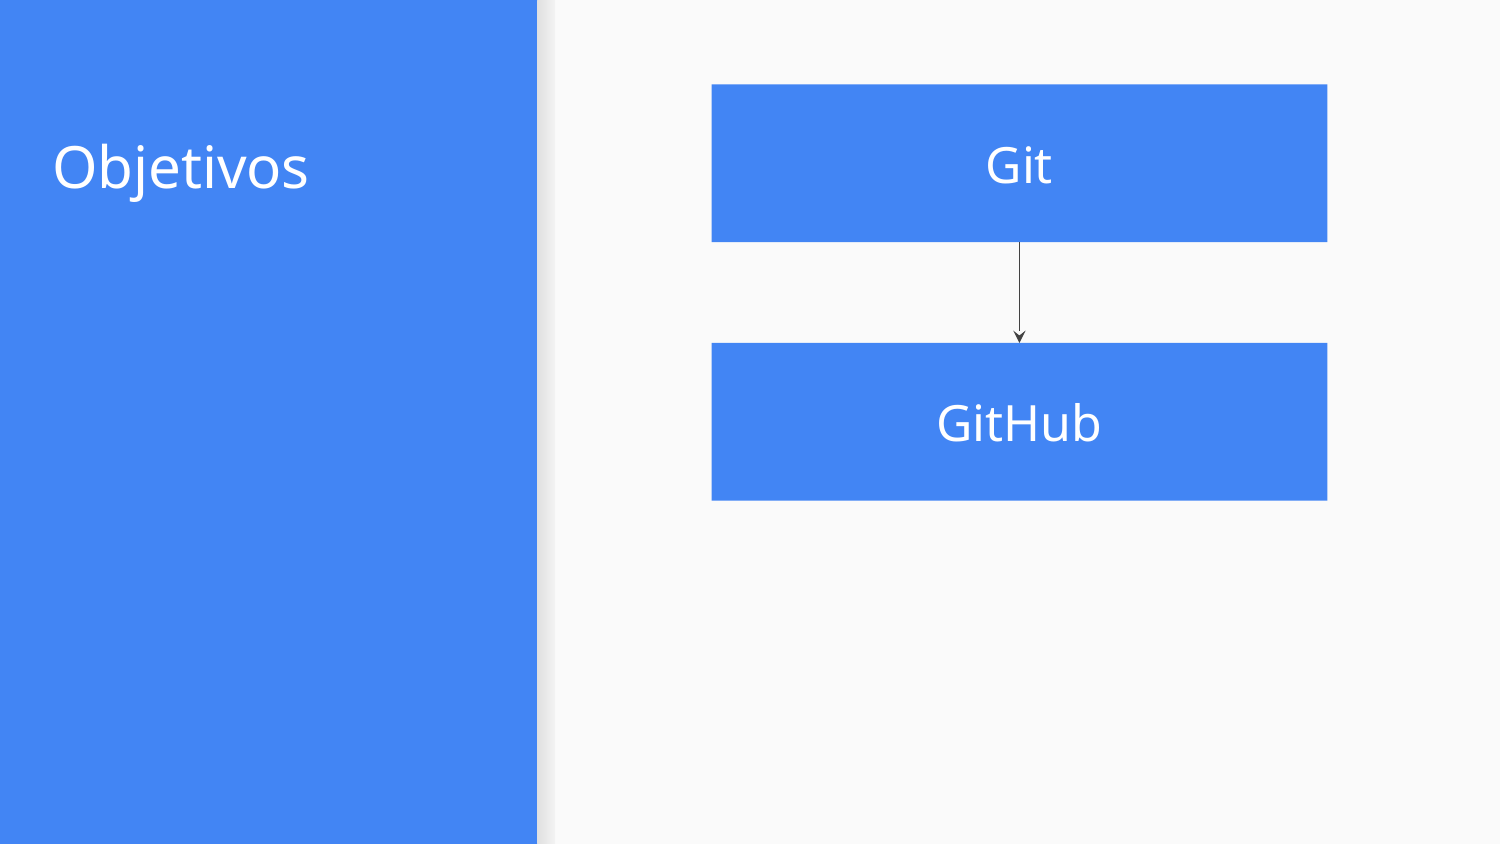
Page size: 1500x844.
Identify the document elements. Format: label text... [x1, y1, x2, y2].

title Git [711, 84, 1328, 243]
title GitHub [711, 342, 1328, 501]
title Objetivos [37, 58, 498, 216]
